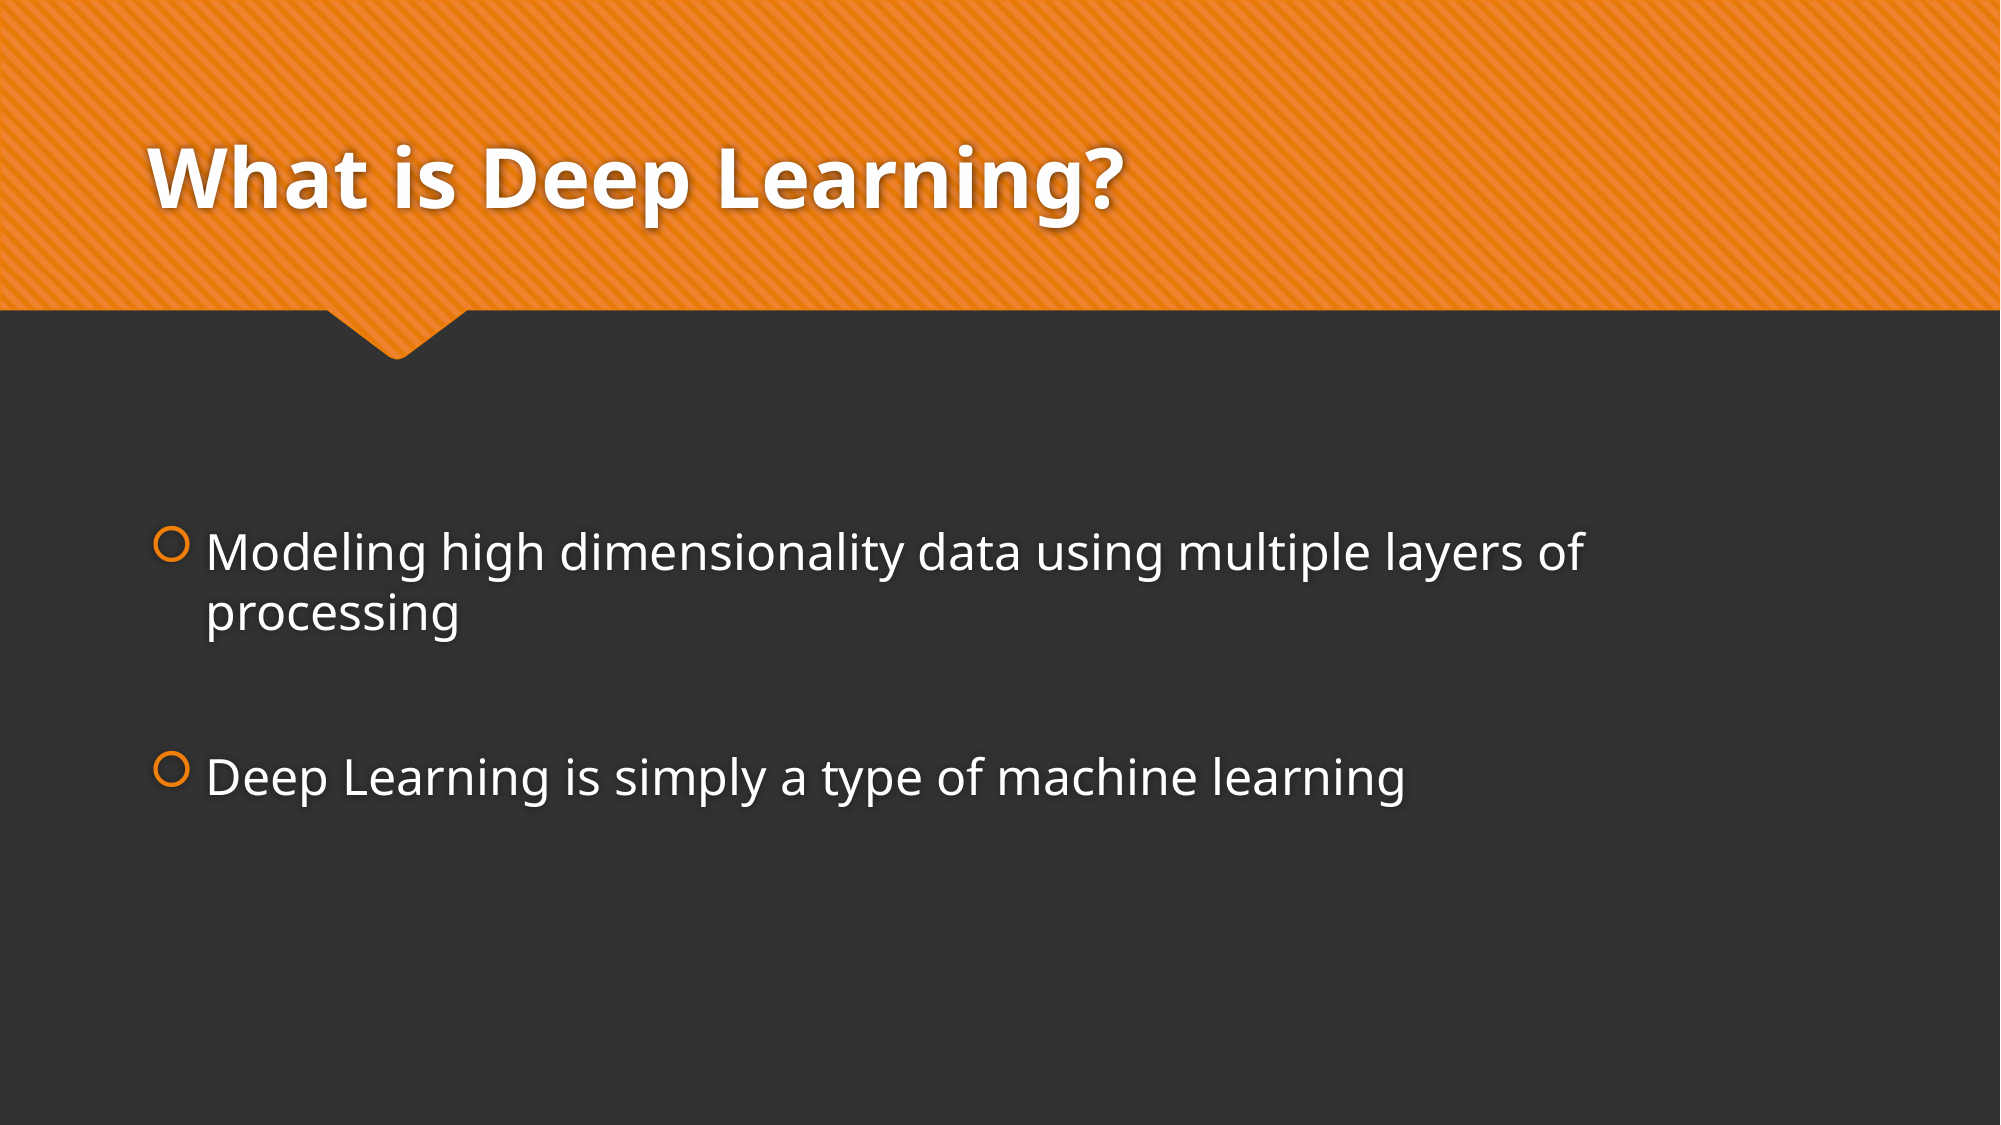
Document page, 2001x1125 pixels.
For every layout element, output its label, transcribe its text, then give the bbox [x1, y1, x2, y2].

list Modeling high dimensionality data using multiple layers of processing Deep Learning is simply a type of machine learning [134, 364, 1866, 962]
title What is Deep Learning? [132, 73, 1868, 233]
